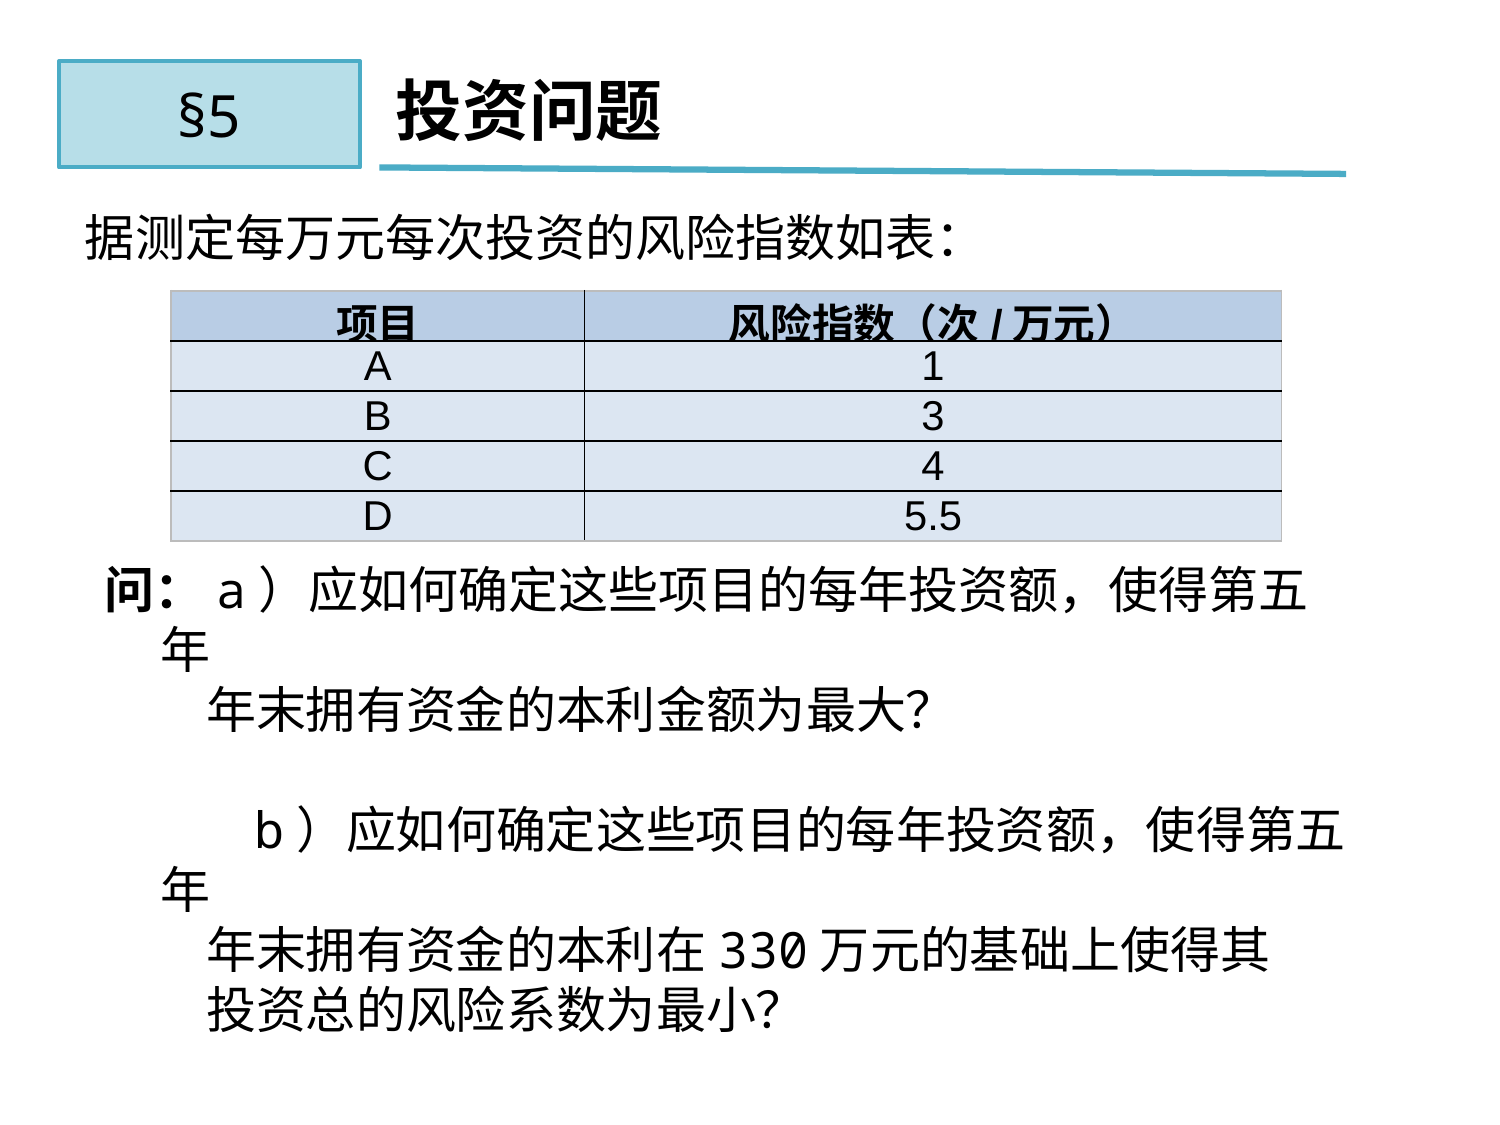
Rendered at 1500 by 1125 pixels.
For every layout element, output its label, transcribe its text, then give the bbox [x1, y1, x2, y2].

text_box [379, 167, 1347, 175]
table_cell 4 [585, 442, 1281, 490]
table_header 项目 [172, 292, 584, 340]
table_cell 3 [585, 392, 1281, 440]
text_box 据测定每万元每次投资的风险指数如表： [70, 199, 1102, 274]
table_cell 1 [585, 342, 1281, 390]
table_cell C [172, 442, 584, 490]
text_box 问：a）应如何确定这些项目的每年投资额，使得第五年 年末拥有资金的本利金额为最大？ b）应如何确定这些项目的每年投资额，使得第五年 年末拥有资金的本利在330万元的基础上使得其 投资总的风险系数为最小？ [89, 550, 1372, 1046]
table_cell 5.5 [585, 492, 1281, 540]
text_box §5 [57, 59, 362, 169]
text_box 投资问题 [380, 61, 1486, 156]
table_cell A [172, 342, 584, 390]
table_cell D [172, 492, 584, 540]
table_header 风险指数（次/万元） [585, 292, 1281, 340]
table_cell B [172, 392, 584, 440]
